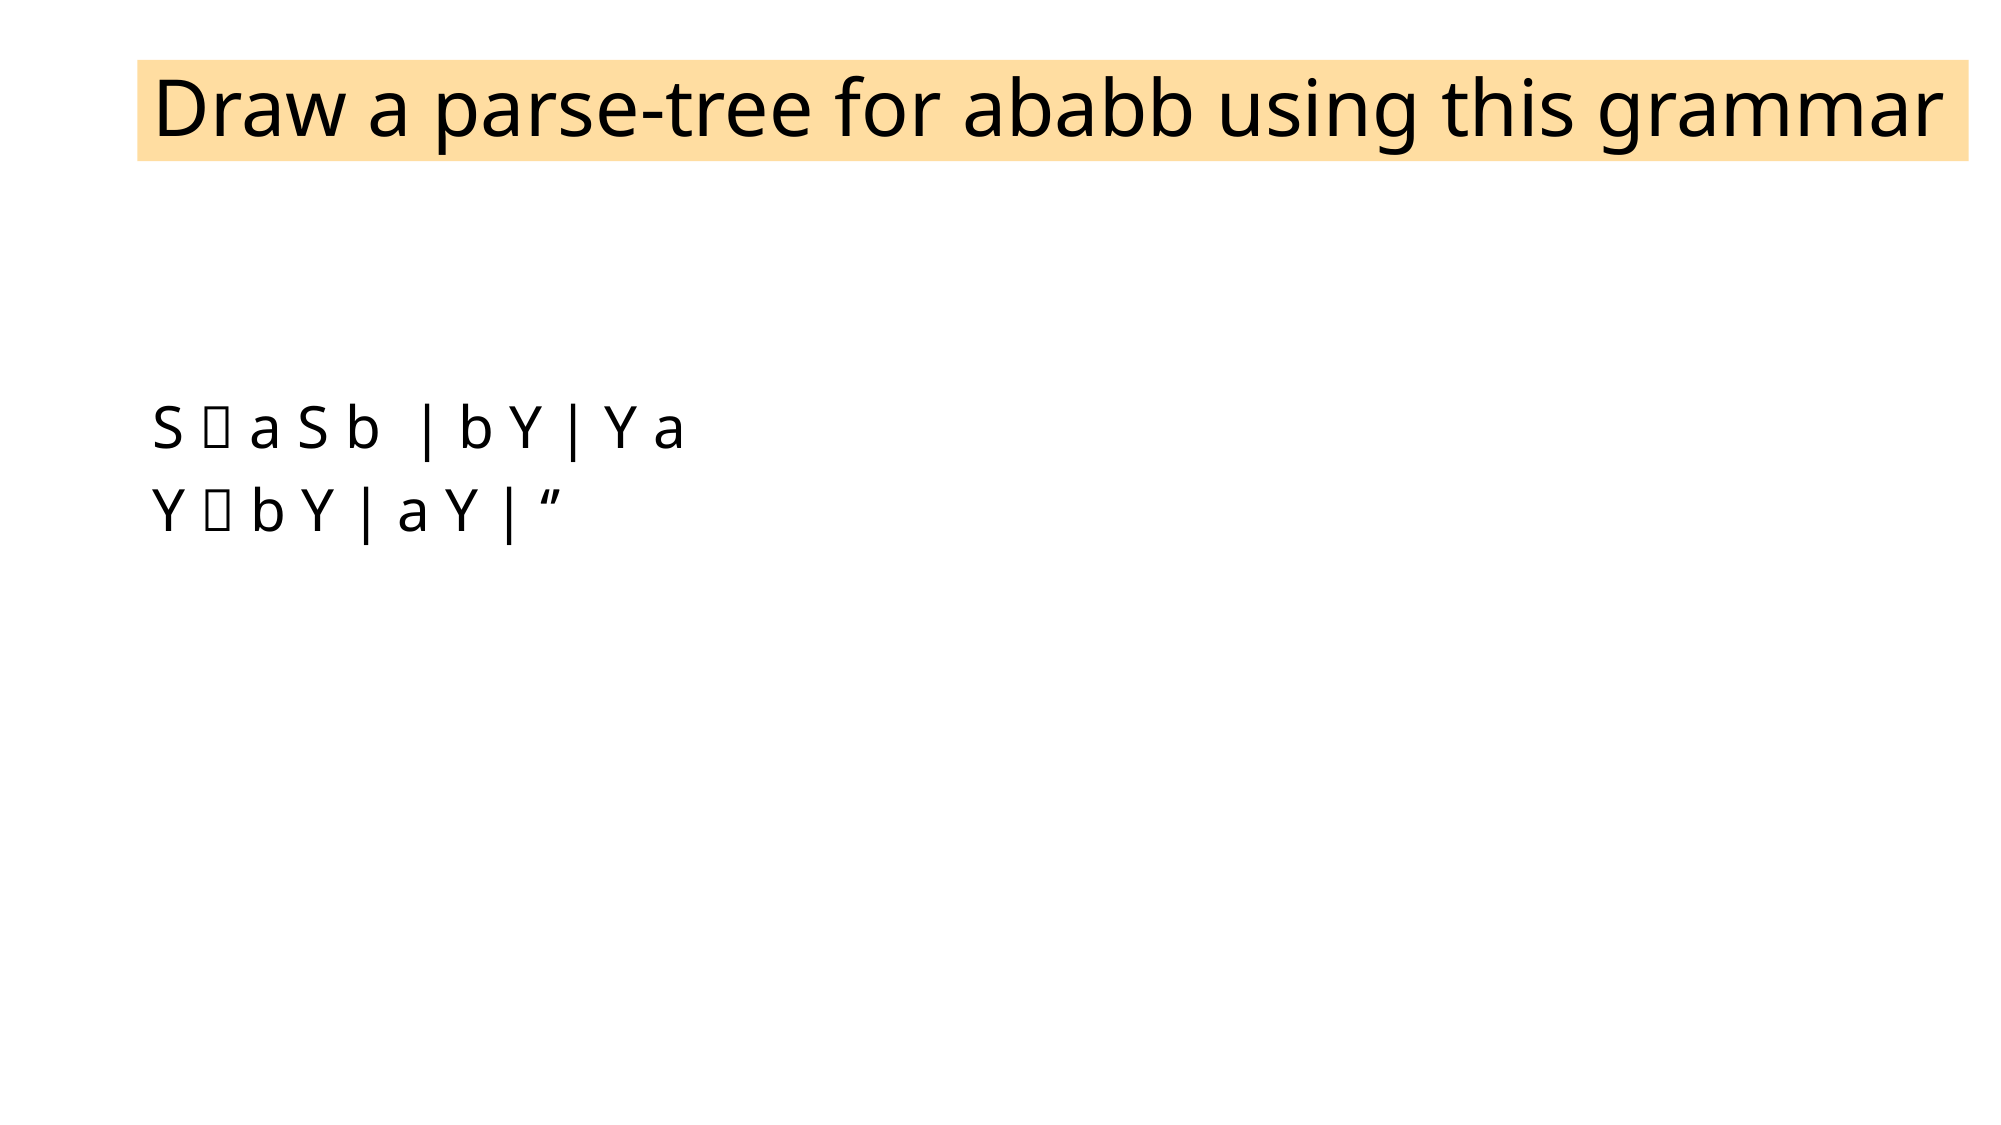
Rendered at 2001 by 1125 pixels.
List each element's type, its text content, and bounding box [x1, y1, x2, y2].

list S  a S b | b Y | Y a Y  b Y | a Y | ‘’ [137, 299, 1863, 1014]
title Draw a parse-tree for ababb using this grammar [137, 59, 1969, 162]
